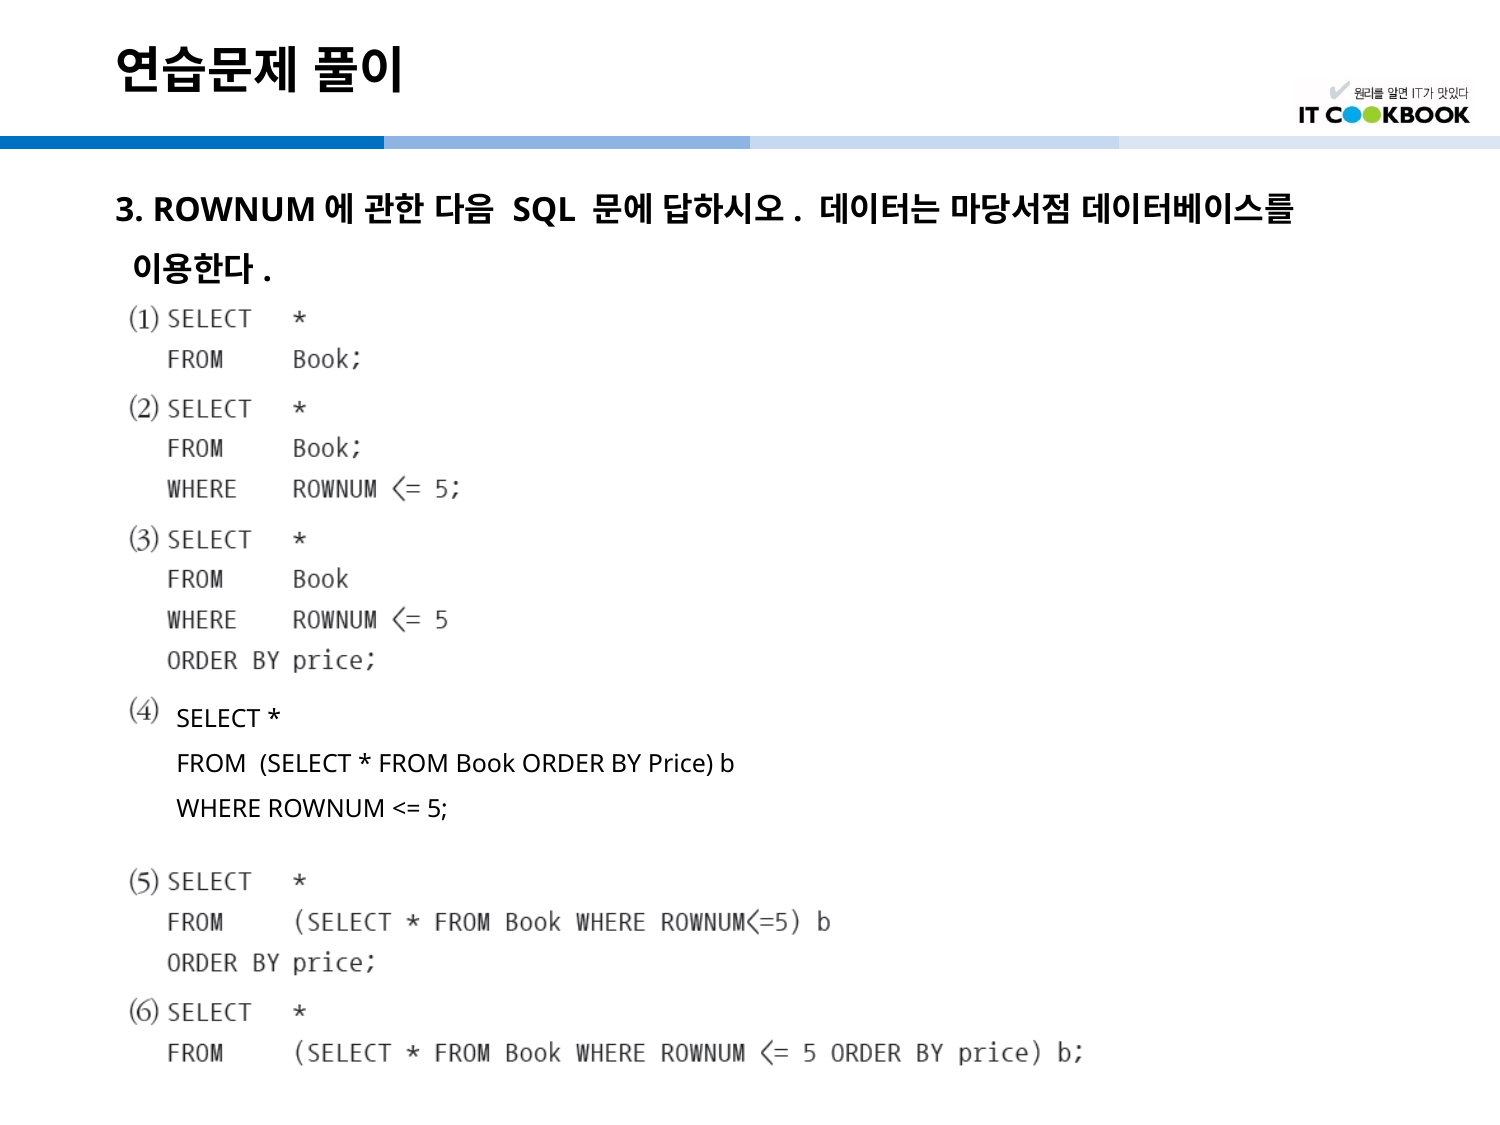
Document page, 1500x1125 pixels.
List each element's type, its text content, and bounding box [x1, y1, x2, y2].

text_box 연습문제 풀이 [100, 23, 1341, 114]
picture [123, 302, 1097, 1078]
picture [1295, 78, 1473, 125]
list 3. ROWNUM에 관한 다음 SQL 문에 답하시오. 데이터는 마당서점 데이터베이스를 이용한다. [100, 160, 1424, 1059]
